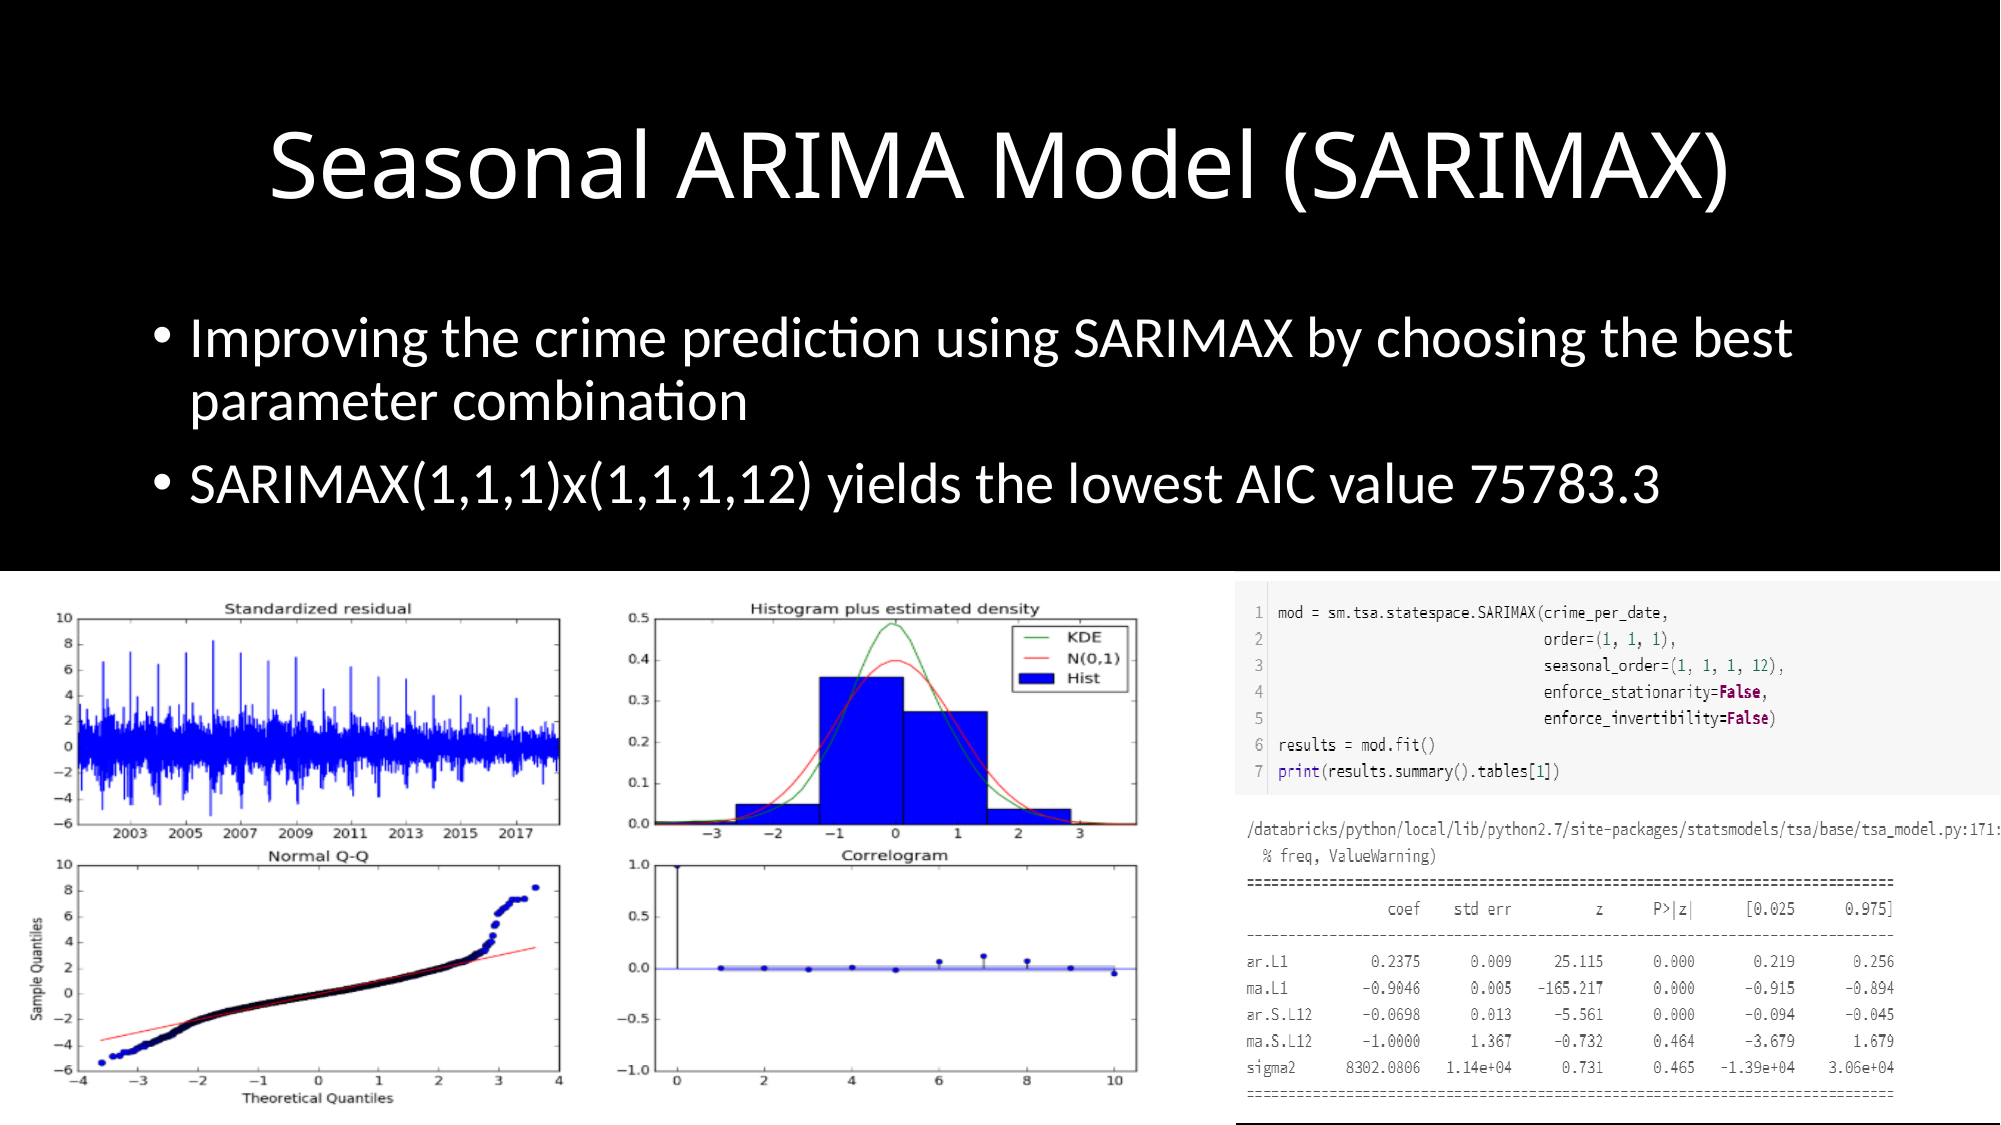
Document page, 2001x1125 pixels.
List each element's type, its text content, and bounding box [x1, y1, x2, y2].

picture [0, 570, 2000, 1125]
title Seasonal ARIMA Model (SARIMAX) [137, 59, 1863, 278]
list Improving the crime prediction using SARIMAX by choosing the best parameter combination SARIMAX(1,1,1)x(1,1,1,12) yields the lowest AIC value 75783.3 [137, 299, 1863, 571]
